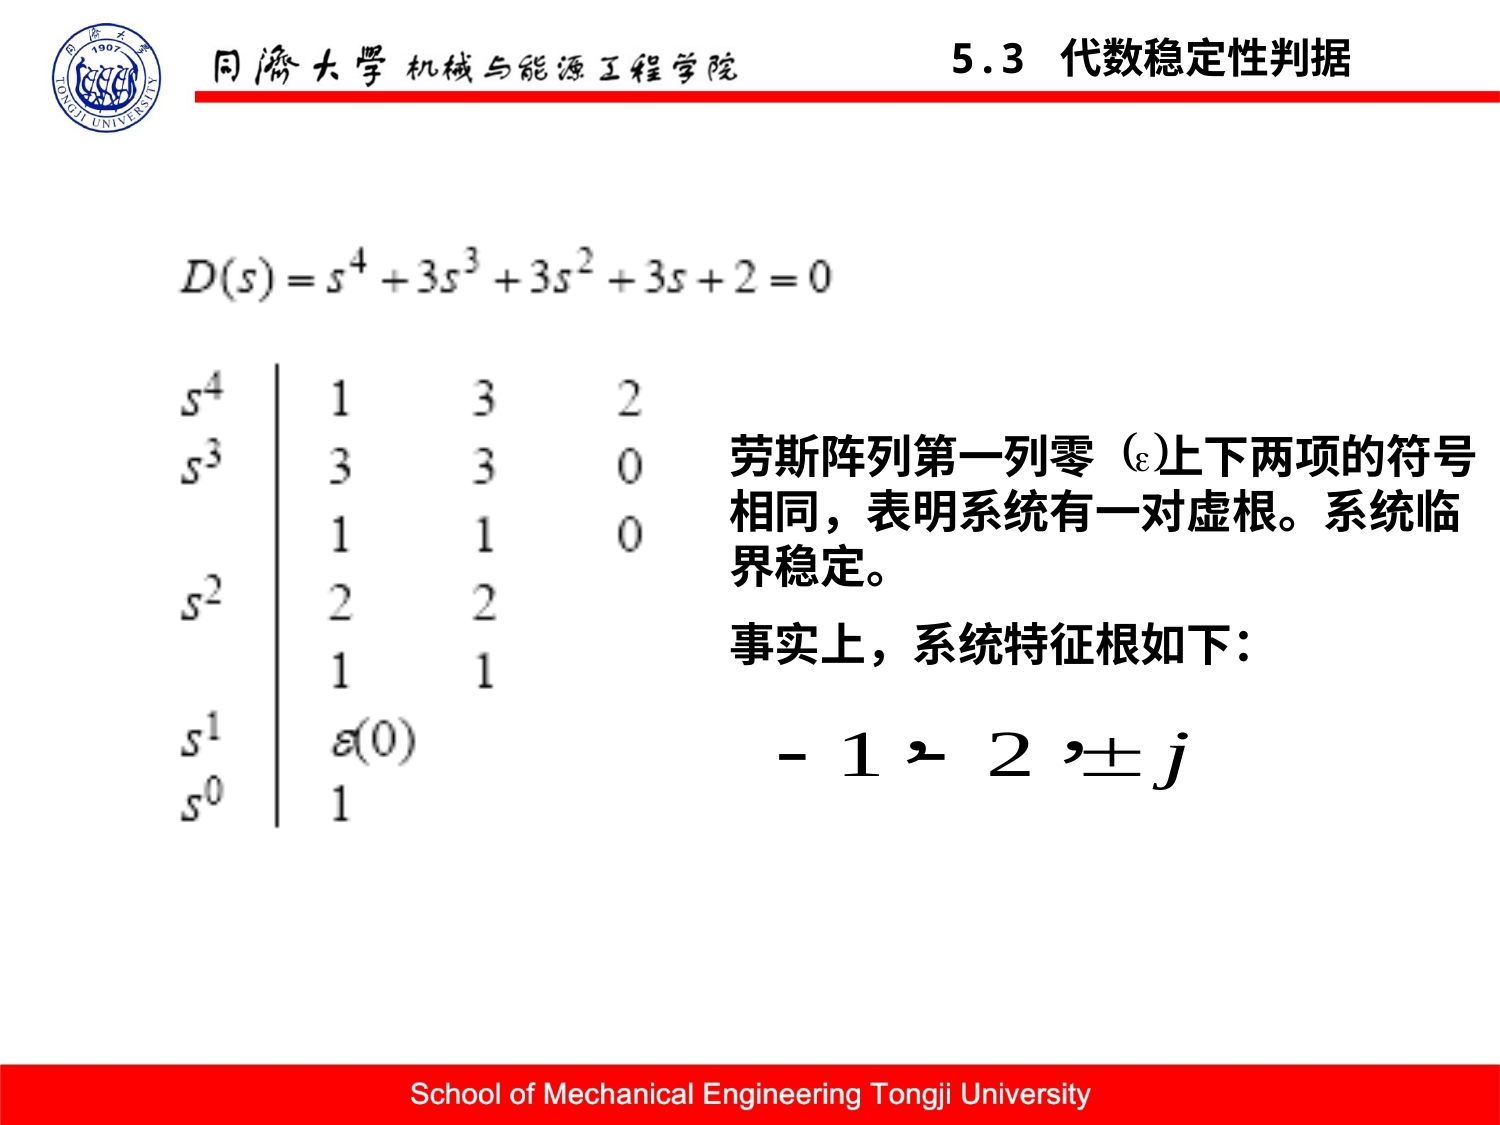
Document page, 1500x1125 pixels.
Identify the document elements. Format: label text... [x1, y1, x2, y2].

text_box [761, 715, 1211, 805]
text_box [1115, 432, 1172, 492]
picture [0, 23, 1500, 1125]
text_box 5.3 代数稳定性判据 [832, 34, 1471, 90]
text_box 劳斯阵列第一列零 上下两项的符号相同，表明系统有一对虚根。系统临界稳定。 事实上，系统特征根如下： [897, 420, 1500, 757]
